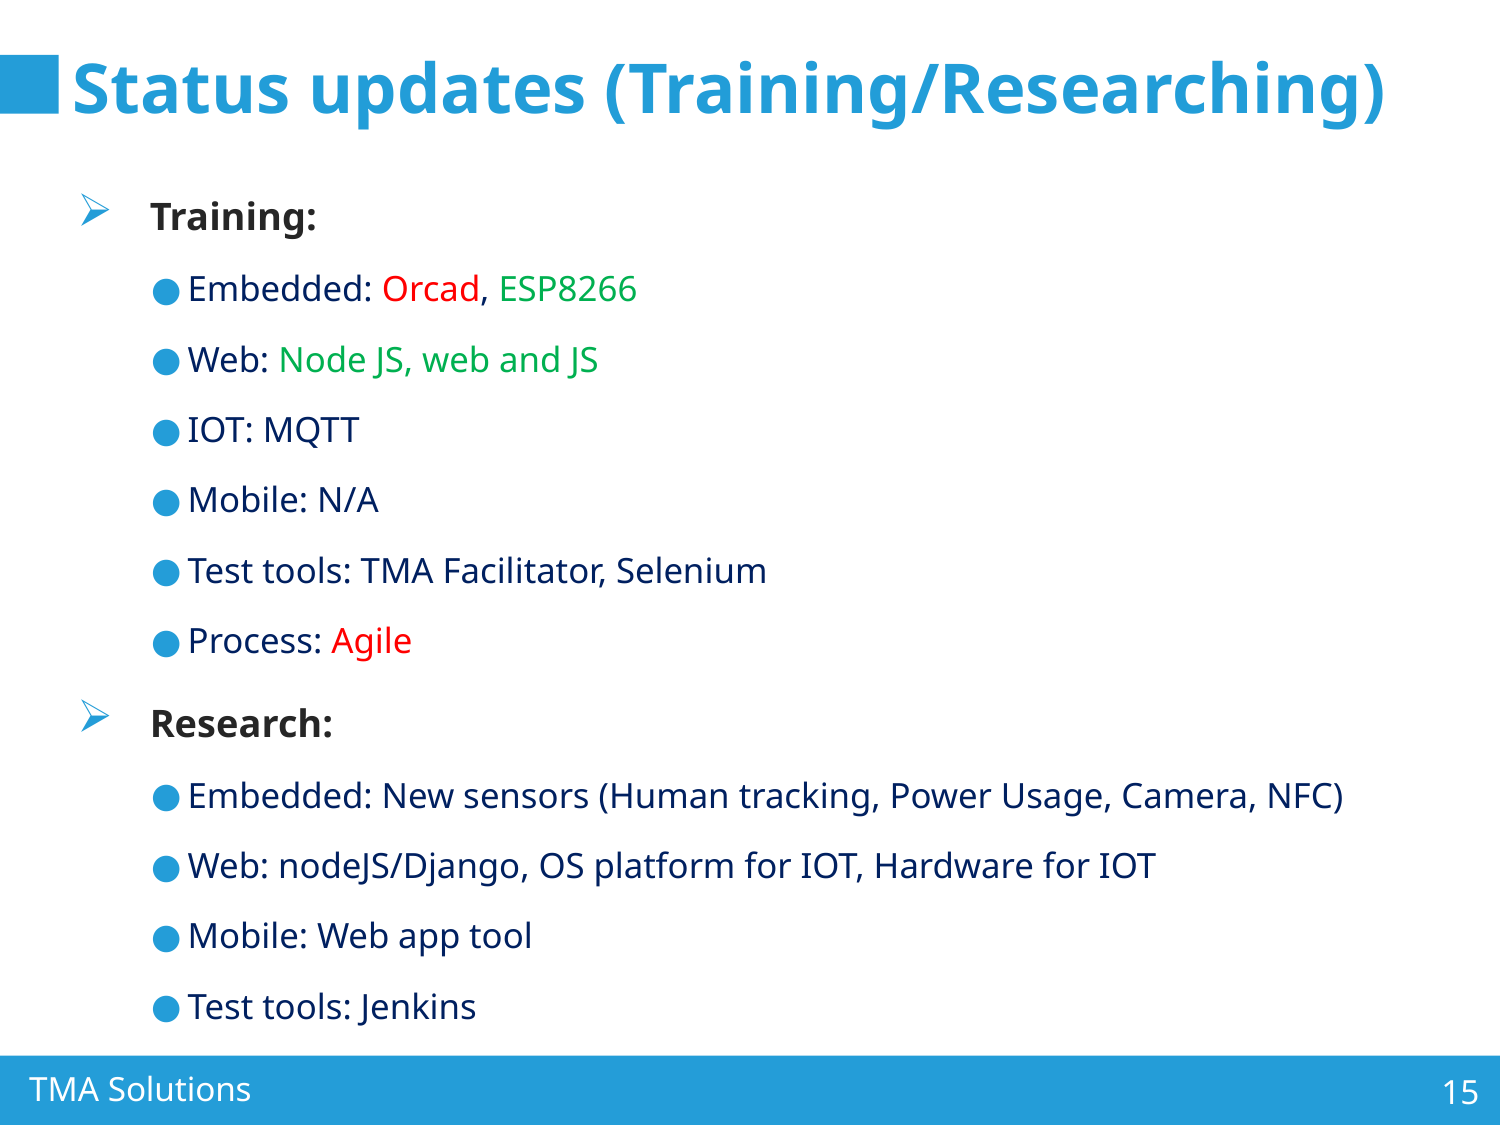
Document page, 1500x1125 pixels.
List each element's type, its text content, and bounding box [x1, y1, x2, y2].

title Status updates (Training/Researching) [57, 46, 1499, 119]
list Training: Embedded: Orcad, ESP8266 Web: Node JS, web and JS IOT: MQTT Mobile: N/A Test tools: TMA Facilitator, Selenium Process: Agile Research: Embedded: New sensors (Human tracking, Power Usage, Camera, NFC) Web: nodeJS/Django, OS platform for IOT, Hardware for IOT Mobile: Web app tool Test tools: Jenkins [62, 162, 1454, 1039]
